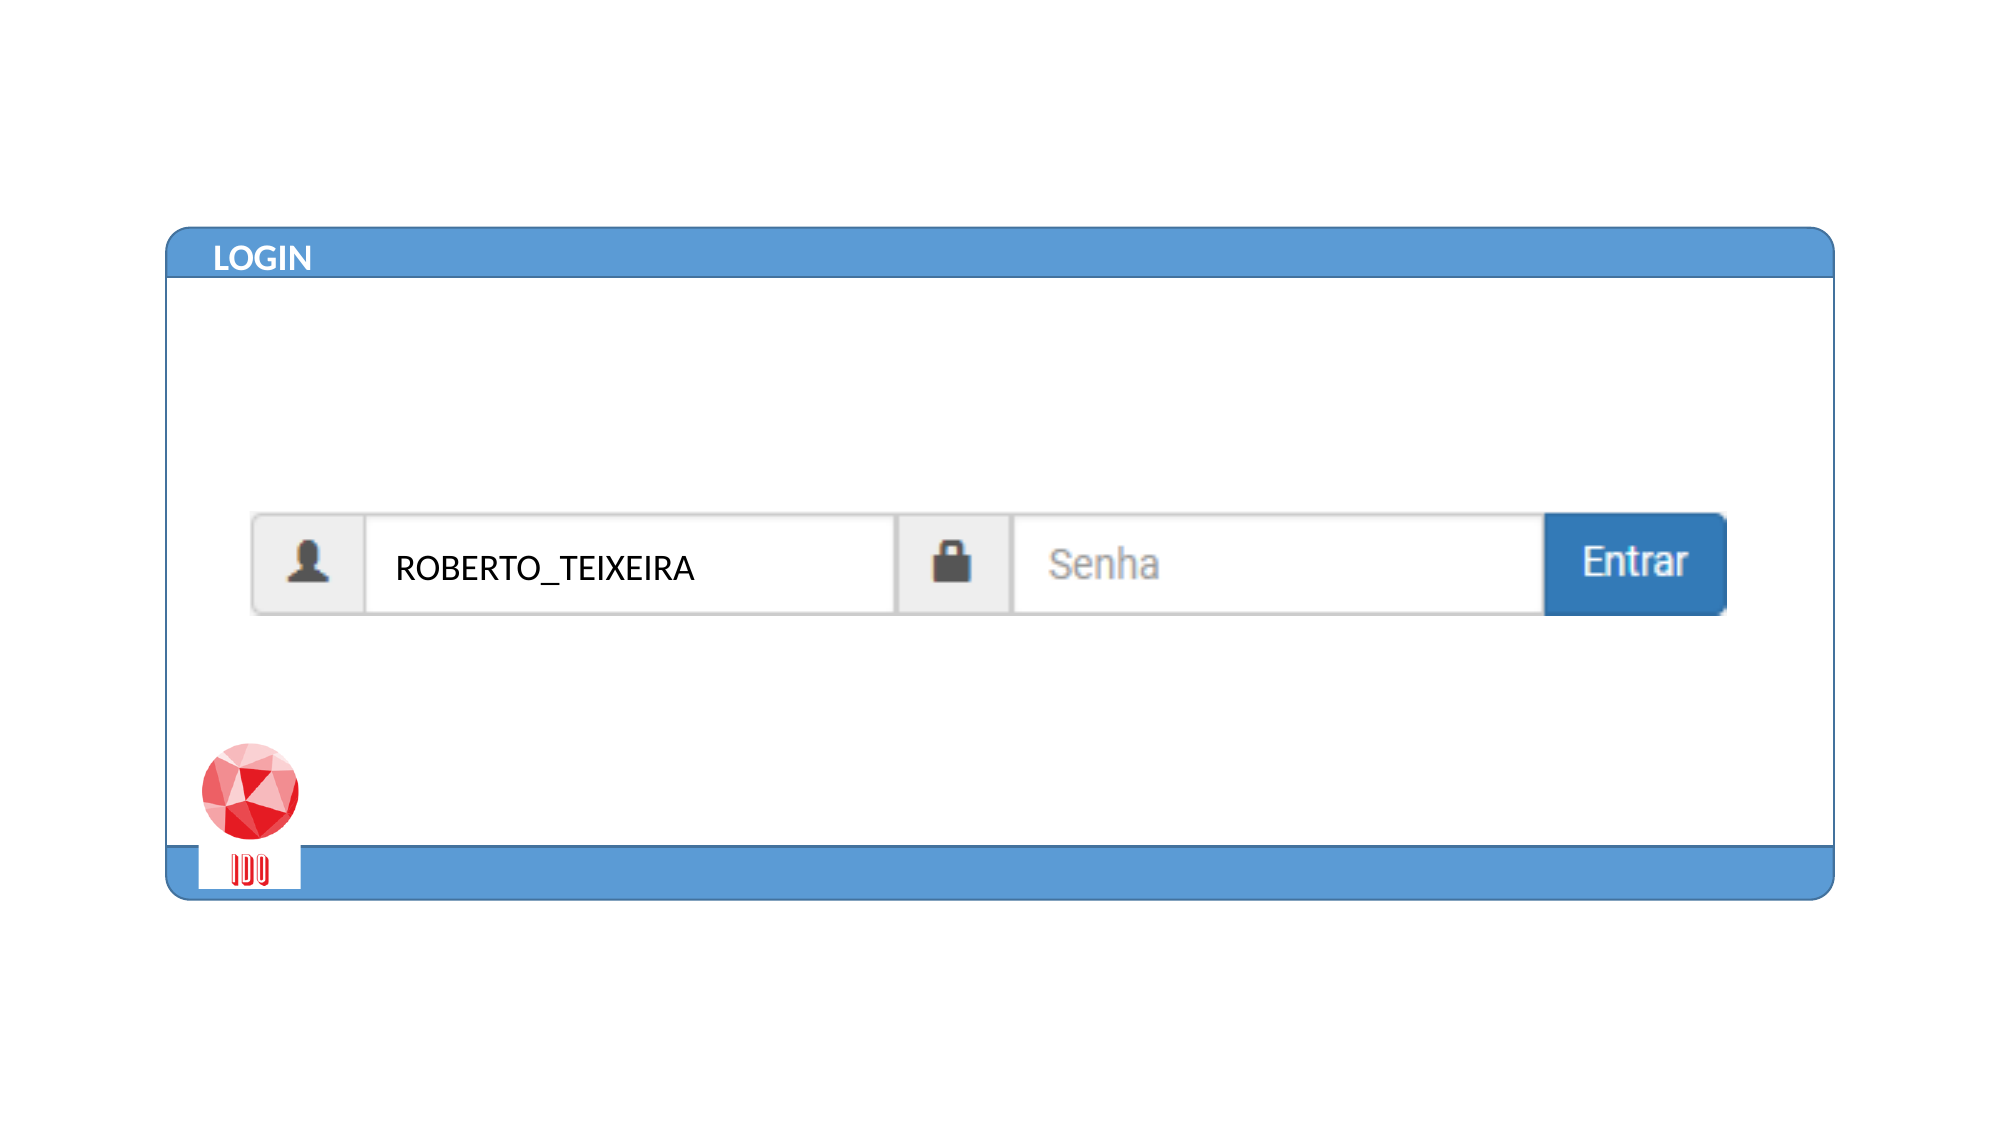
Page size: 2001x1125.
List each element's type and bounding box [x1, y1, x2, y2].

picture [249, 511, 1727, 616]
text_box [166, 225, 1834, 900]
